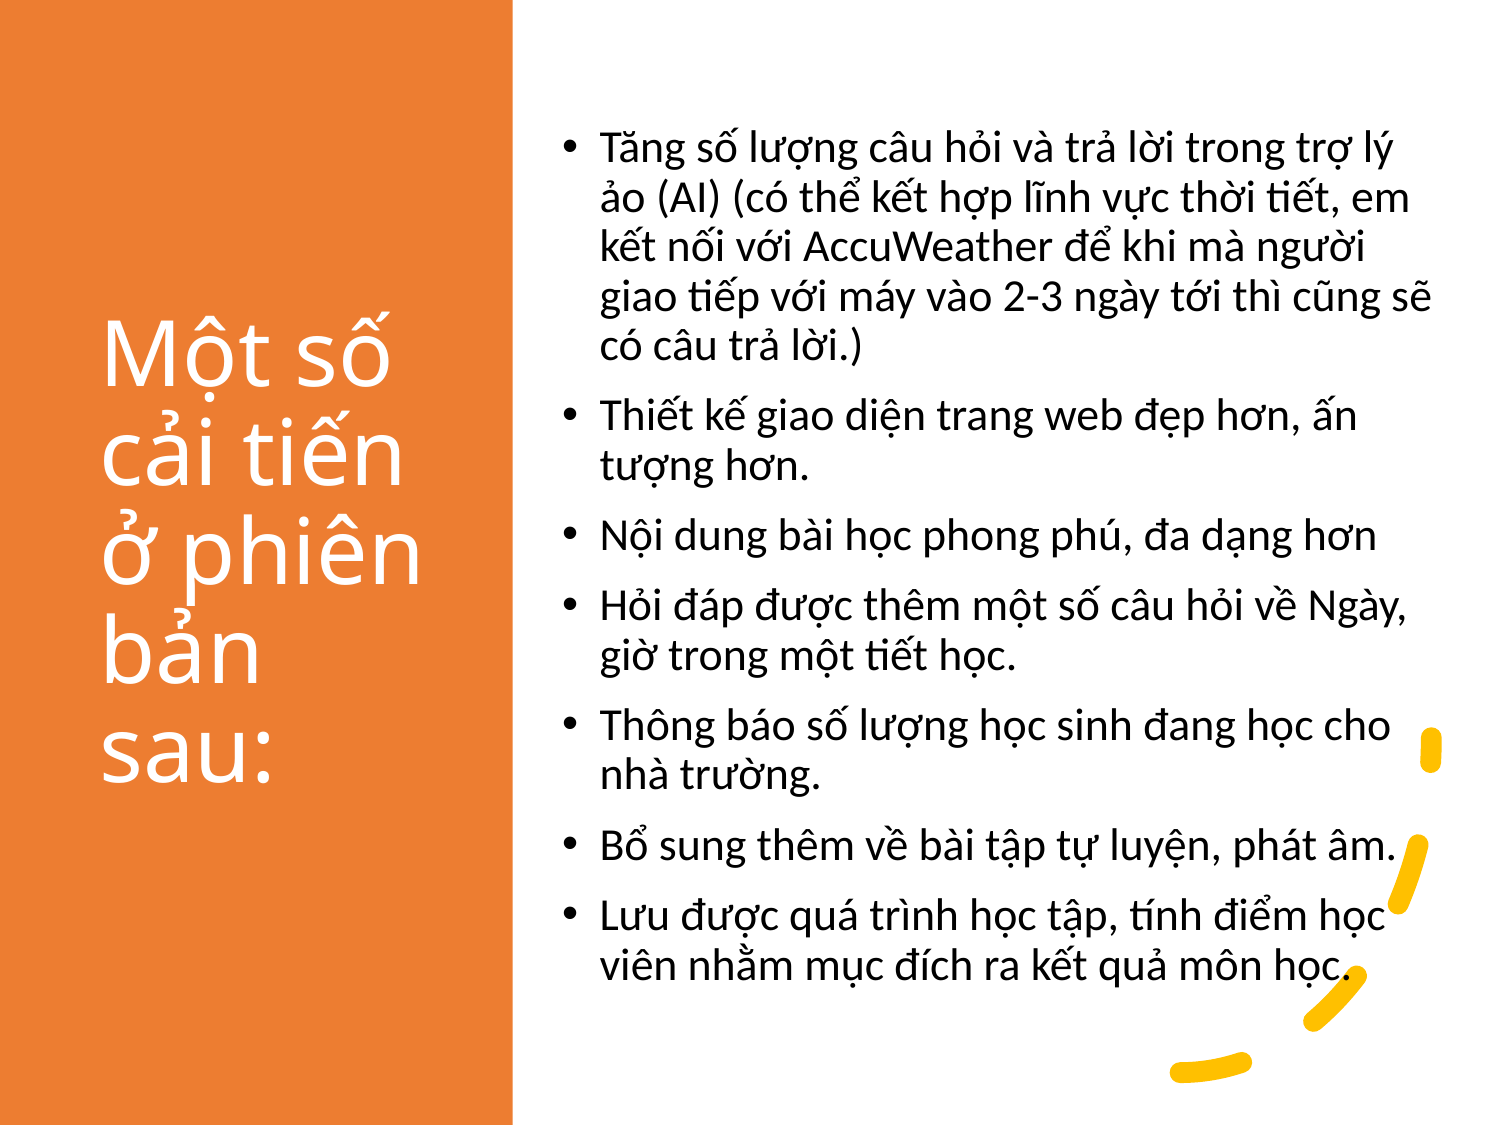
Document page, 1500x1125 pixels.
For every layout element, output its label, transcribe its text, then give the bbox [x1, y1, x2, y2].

list Tăng số lượng câu hỏi và trả lời trong trợ lý ảo (AI) (có thể kết hợp lĩnh vực thời tiết, em kết nối với AccuWeather để khi mà người giao tiếp với máy vào 2-3 ngày tới thì cũng sẽ có câu trả lời.) Thiết kế giao diện trang web đẹp hơn, ấn tượng hơn. Nội dung bài học phong phú, đa dạng hơn Hỏi đáp được thêm một số câu hỏi về Ngày, giờ trong một tiết học. Thông báo số lượng học sinh đang học cho nhà trường. Bổ sung thêm về bài tập tự luyện, phát âm. Lưu được quá trình học tập, tính điểm học viên nhằm mục đích ra kết quả môn học. [547, 97, 1457, 1087]
text_box [0, 0, 514, 1125]
title Một số cải tiến ở phiên bản sau: [84, 97, 479, 1014]
text_box [514, 0, 1500, 1125]
